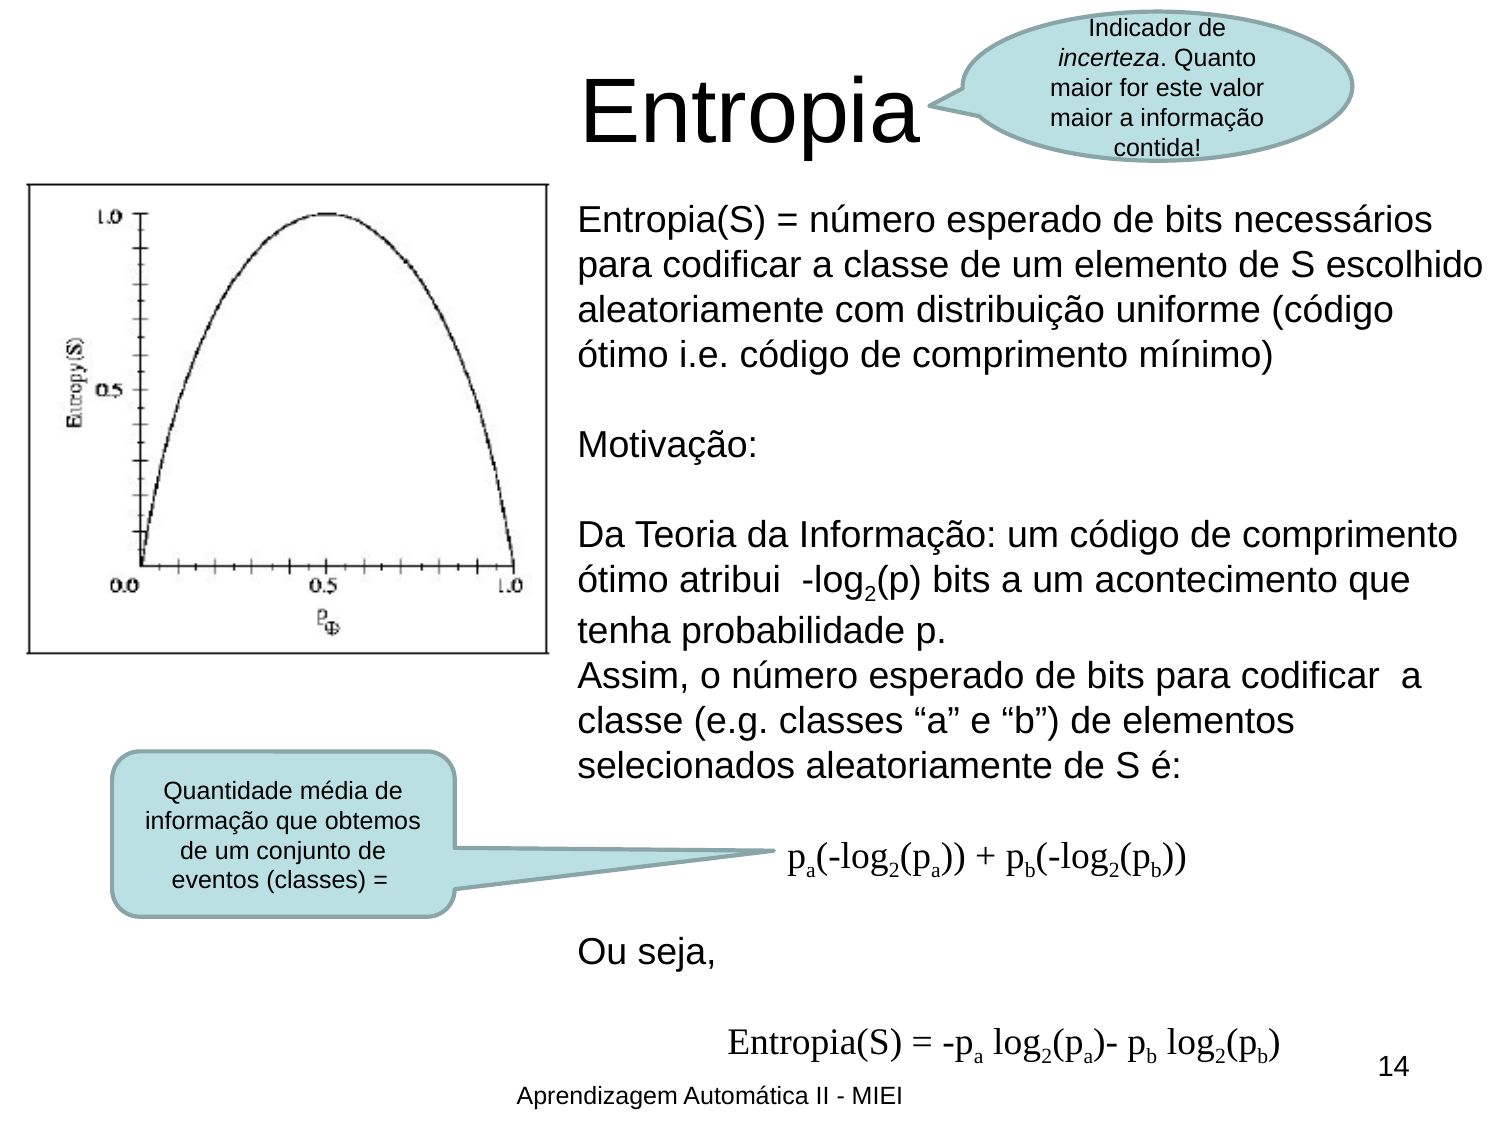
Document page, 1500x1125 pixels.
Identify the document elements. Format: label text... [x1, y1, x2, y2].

slide_number 14 [1074, 1039, 1426, 1118]
text_box Entropia(S) = número esperado de bits necessários para codificar a classe de um elemento de S escolhido aleatoriamente com distribuição uniforme (código ótimo i.e. código de comprimento mínimo) Motivação: Da Teoria da Informação: um código de comprimento ótimo atribui -log2(p) bits a um acontecimento que tenha probabilidade p. Assim, o número esperado de bits para codificar a classe (e.g. classes “a” e “b”) de elementos selecionados aleatoriamente de S é: pa(-log2(pa)) + pb(-log2(pb)) Ou seja, Entropia(S) = -pa log2(pa)- pb log2(pb) [562, 187, 1500, 1076]
title Entropia [74, 11, 1426, 187]
text_box Indicador de incerteza. Quanto maior for este valor maior a informação contida! [927, 9, 1355, 163]
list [0, 175, 587, 680]
